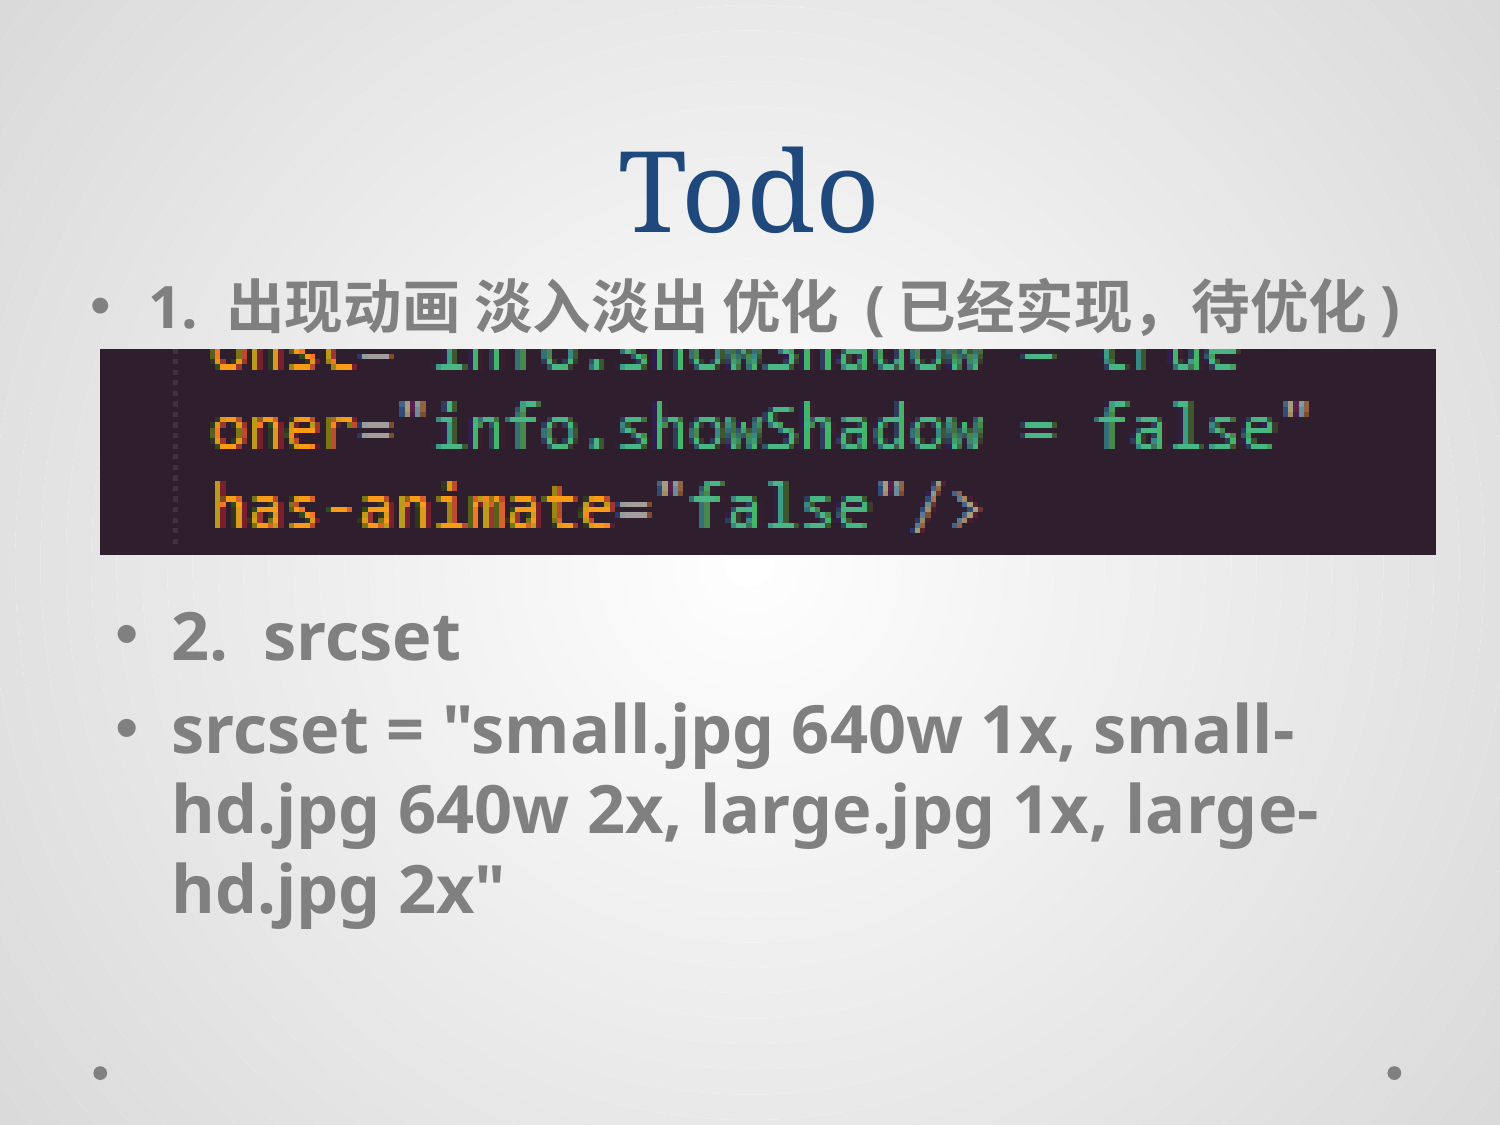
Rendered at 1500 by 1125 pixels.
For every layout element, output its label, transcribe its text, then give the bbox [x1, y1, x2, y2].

picture [100, 349, 1436, 555]
list 1. 出现动画 淡入淡出 优化 (已经实现，待优化) [75, 262, 1425, 350]
text_box 2. srcset srcset = "small.jpg 640w 1x, small-hd.jpg 640w 2x, large.jpg 1x, large-hd.jpg 2x" [100, 586, 1451, 1013]
title Todo [75, 0, 1425, 262]
